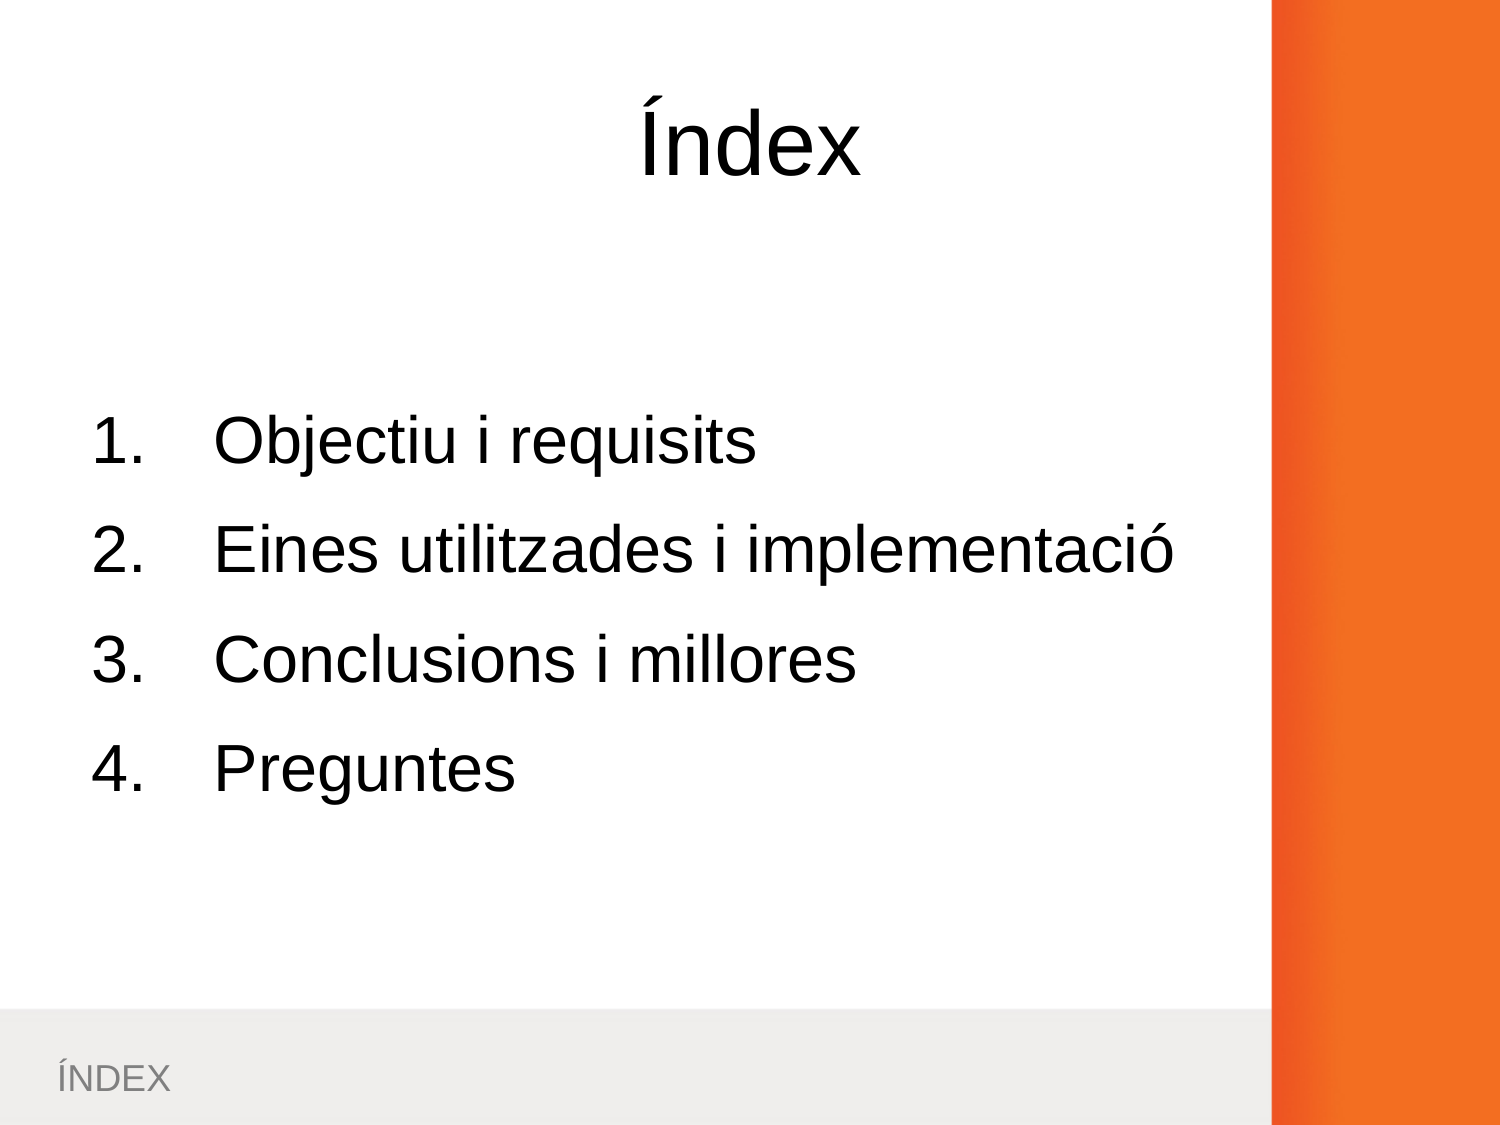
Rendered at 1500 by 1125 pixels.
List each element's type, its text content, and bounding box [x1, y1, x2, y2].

text_box ÍNDEX [42, 1046, 187, 1107]
title Índex [75, 45, 1425, 233]
list Objectiu i requisits Eines utilitzades i implementació Conclusions i millores Preguntes [76, 373, 1427, 733]
picture [0, 0, 1500, 1125]
